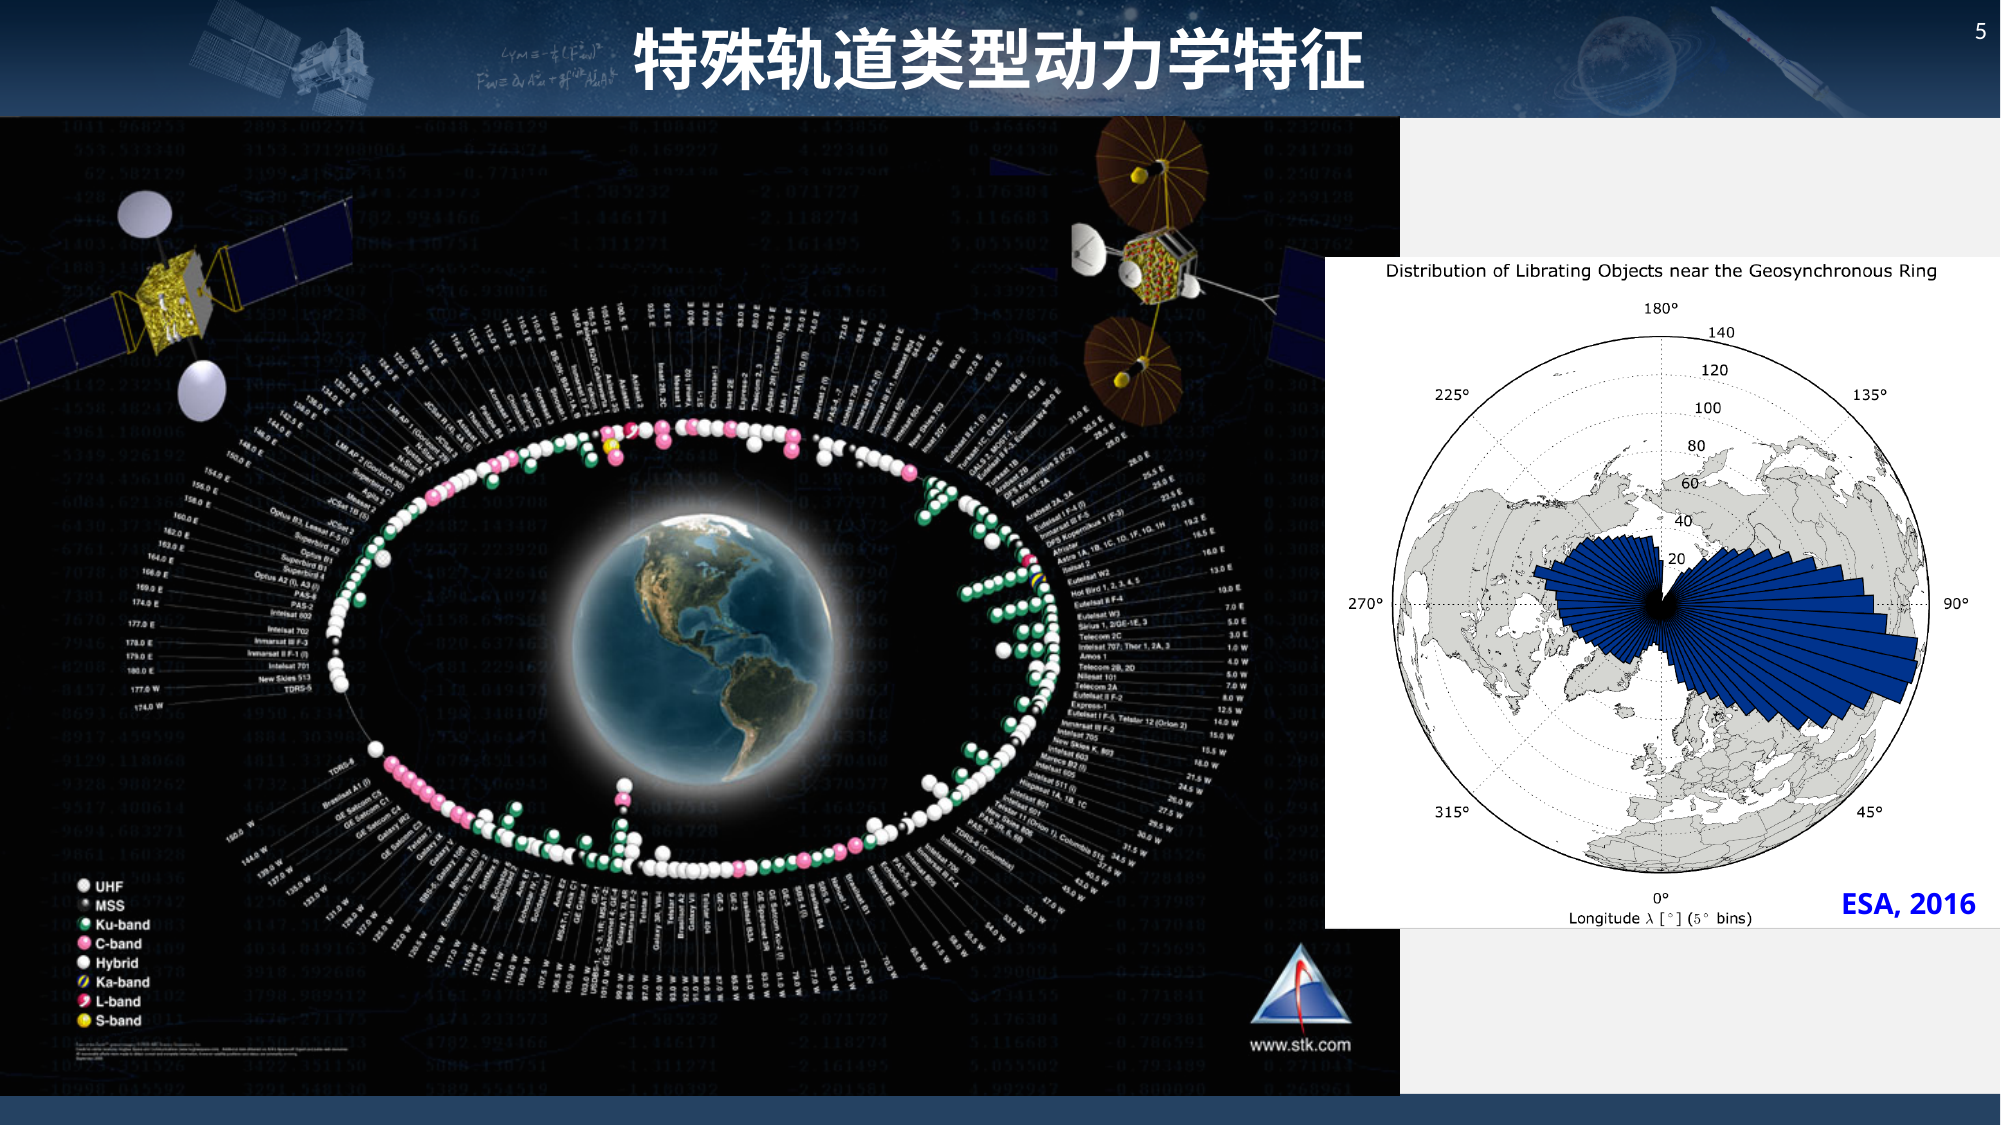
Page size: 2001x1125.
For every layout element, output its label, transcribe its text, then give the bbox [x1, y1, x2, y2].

picture [0, 0, 2001, 1096]
text_box 特殊轨道类型动力学特征 [0, 0, 2000, 117]
